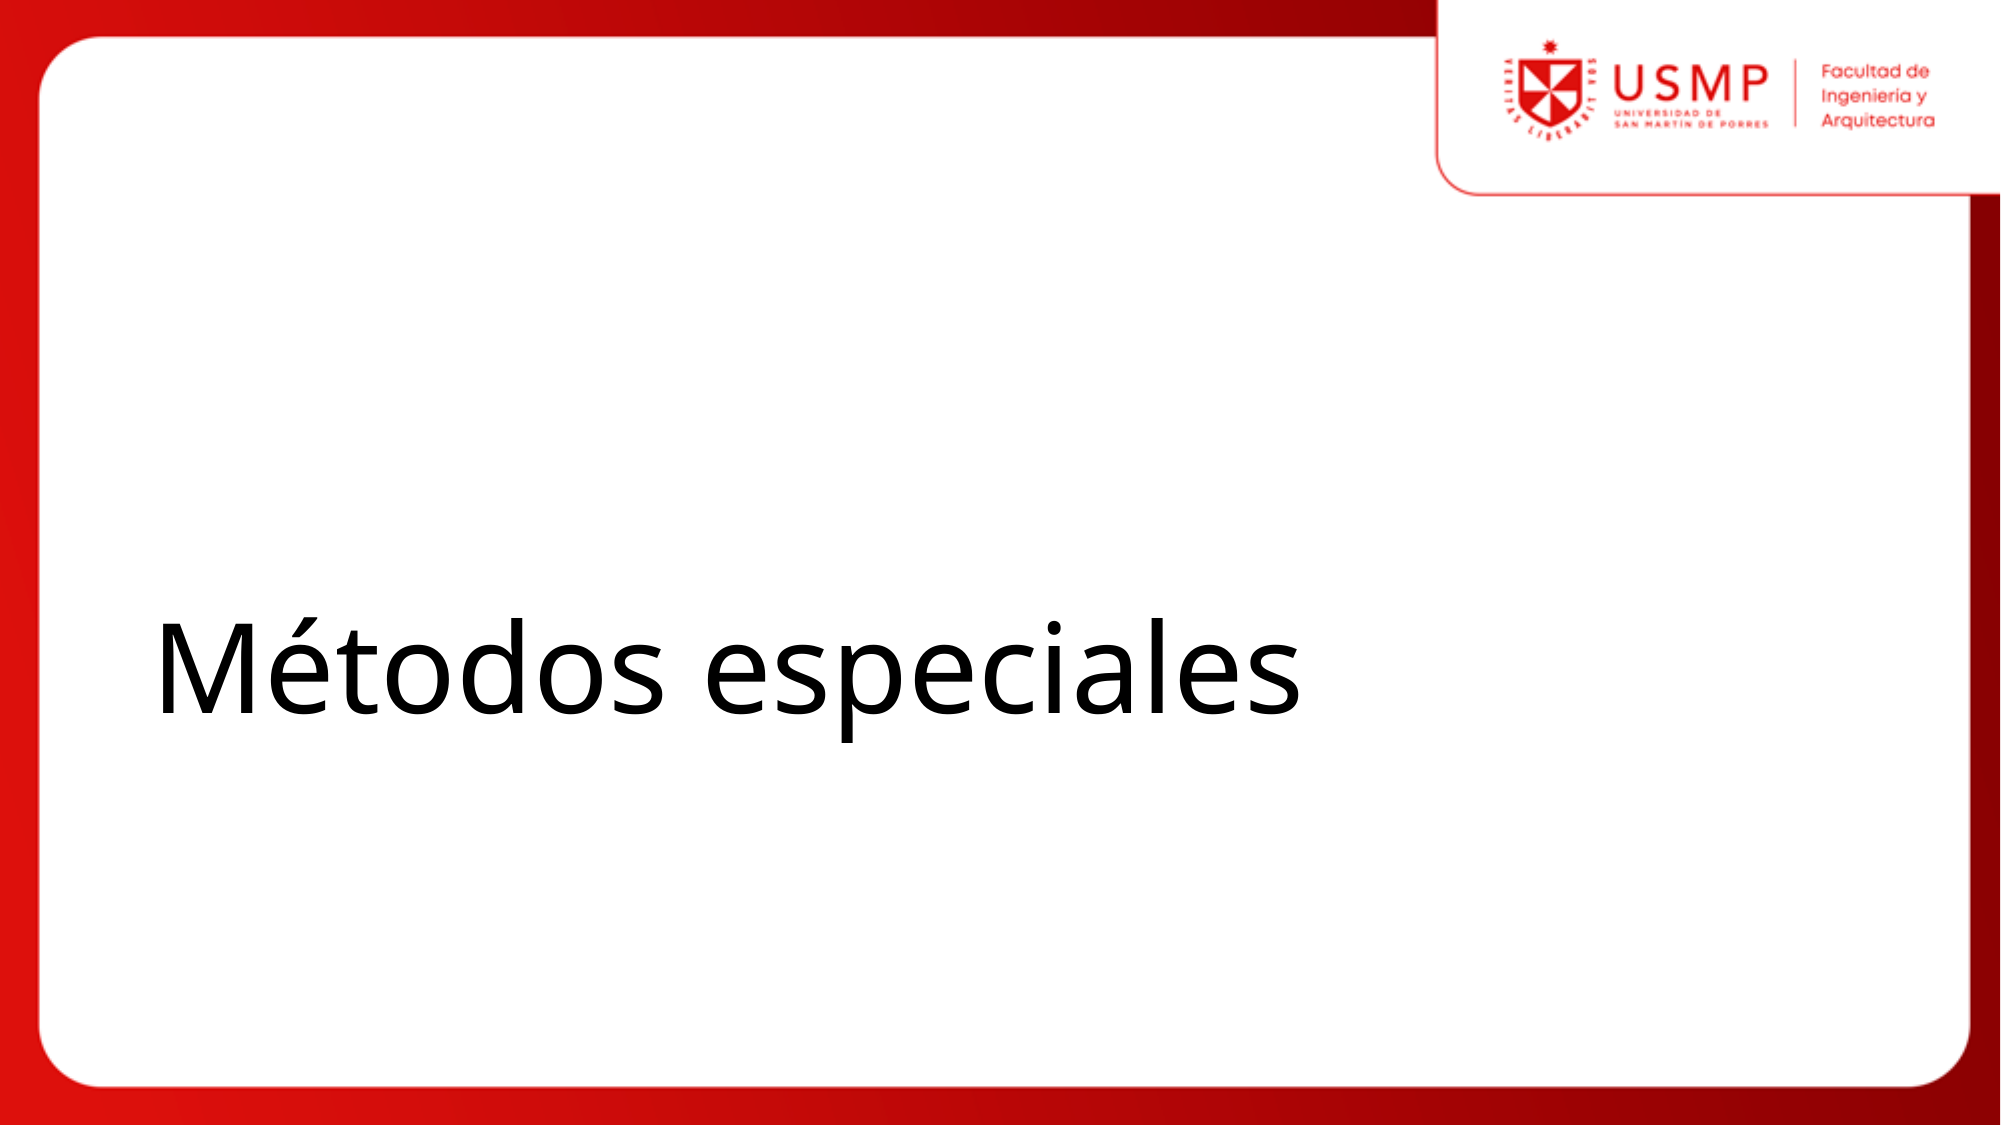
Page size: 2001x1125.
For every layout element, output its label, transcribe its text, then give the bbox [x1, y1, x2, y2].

title Métodos especiales [136, 280, 1862, 749]
picture [0, 0, 2001, 1125]
